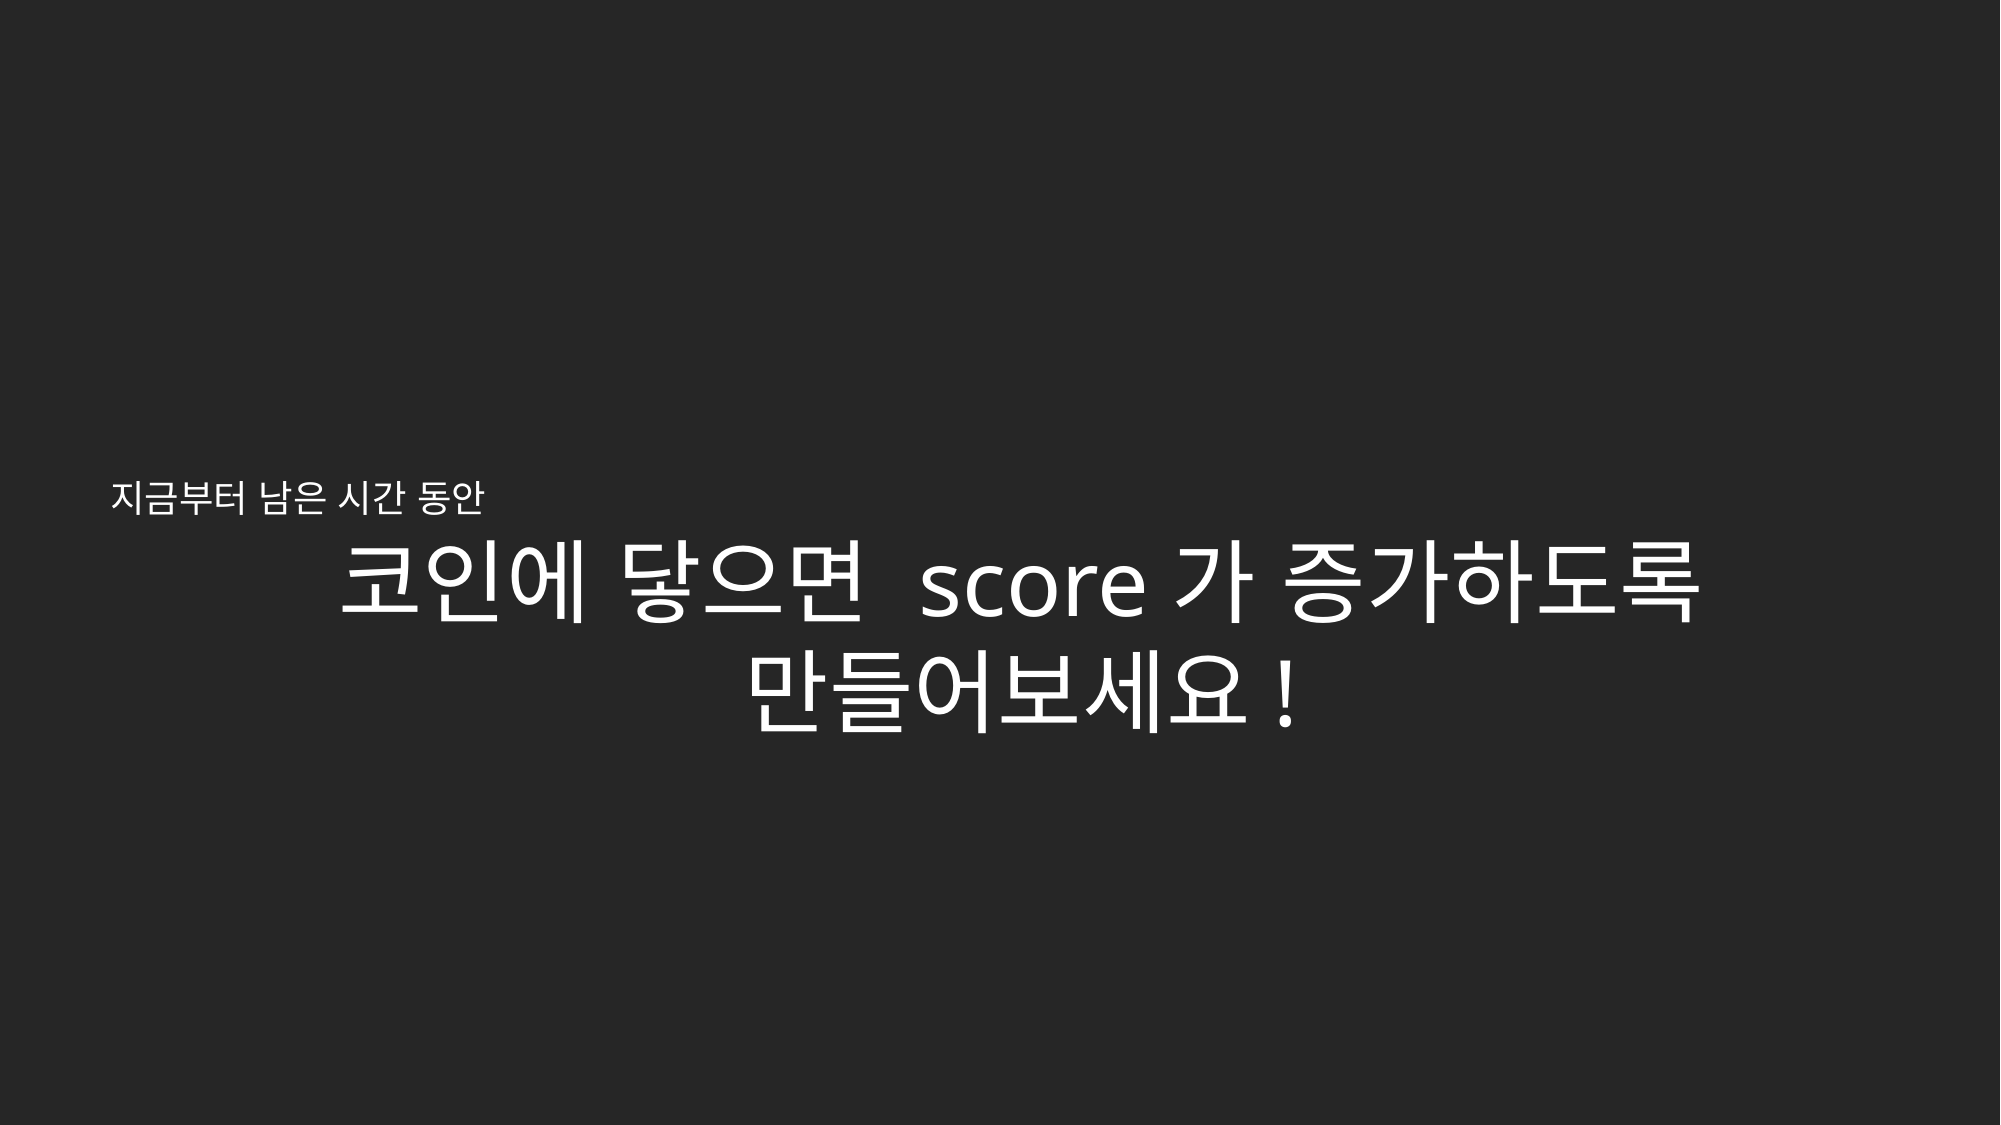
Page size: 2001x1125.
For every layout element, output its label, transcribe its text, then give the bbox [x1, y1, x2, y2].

text_box 코인에 닿으면 score가 증가하도록 만들어보세요! [81, 517, 1962, 753]
text_box 지금부터 남은 시간 동안 [0, 467, 799, 527]
